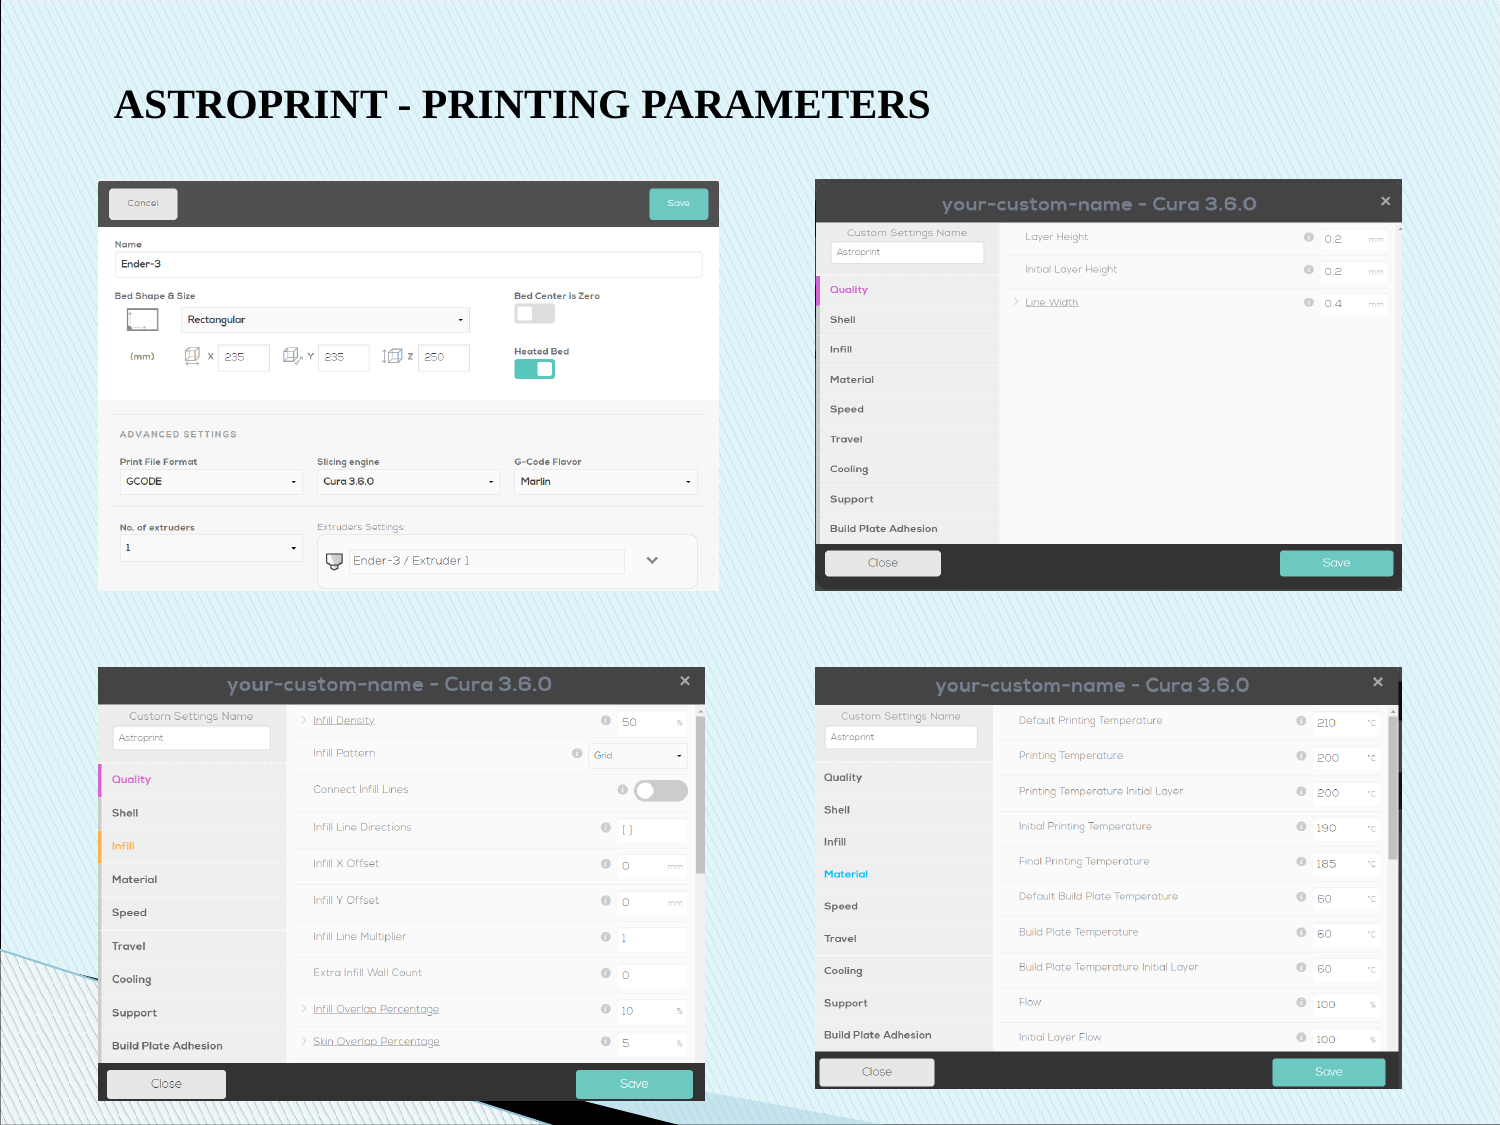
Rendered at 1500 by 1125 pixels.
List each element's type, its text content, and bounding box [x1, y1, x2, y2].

picture [0, 0, 1500, 1125]
text_box ASTROPRINT - PRINTING PARAMETERS [98, 69, 988, 135]
